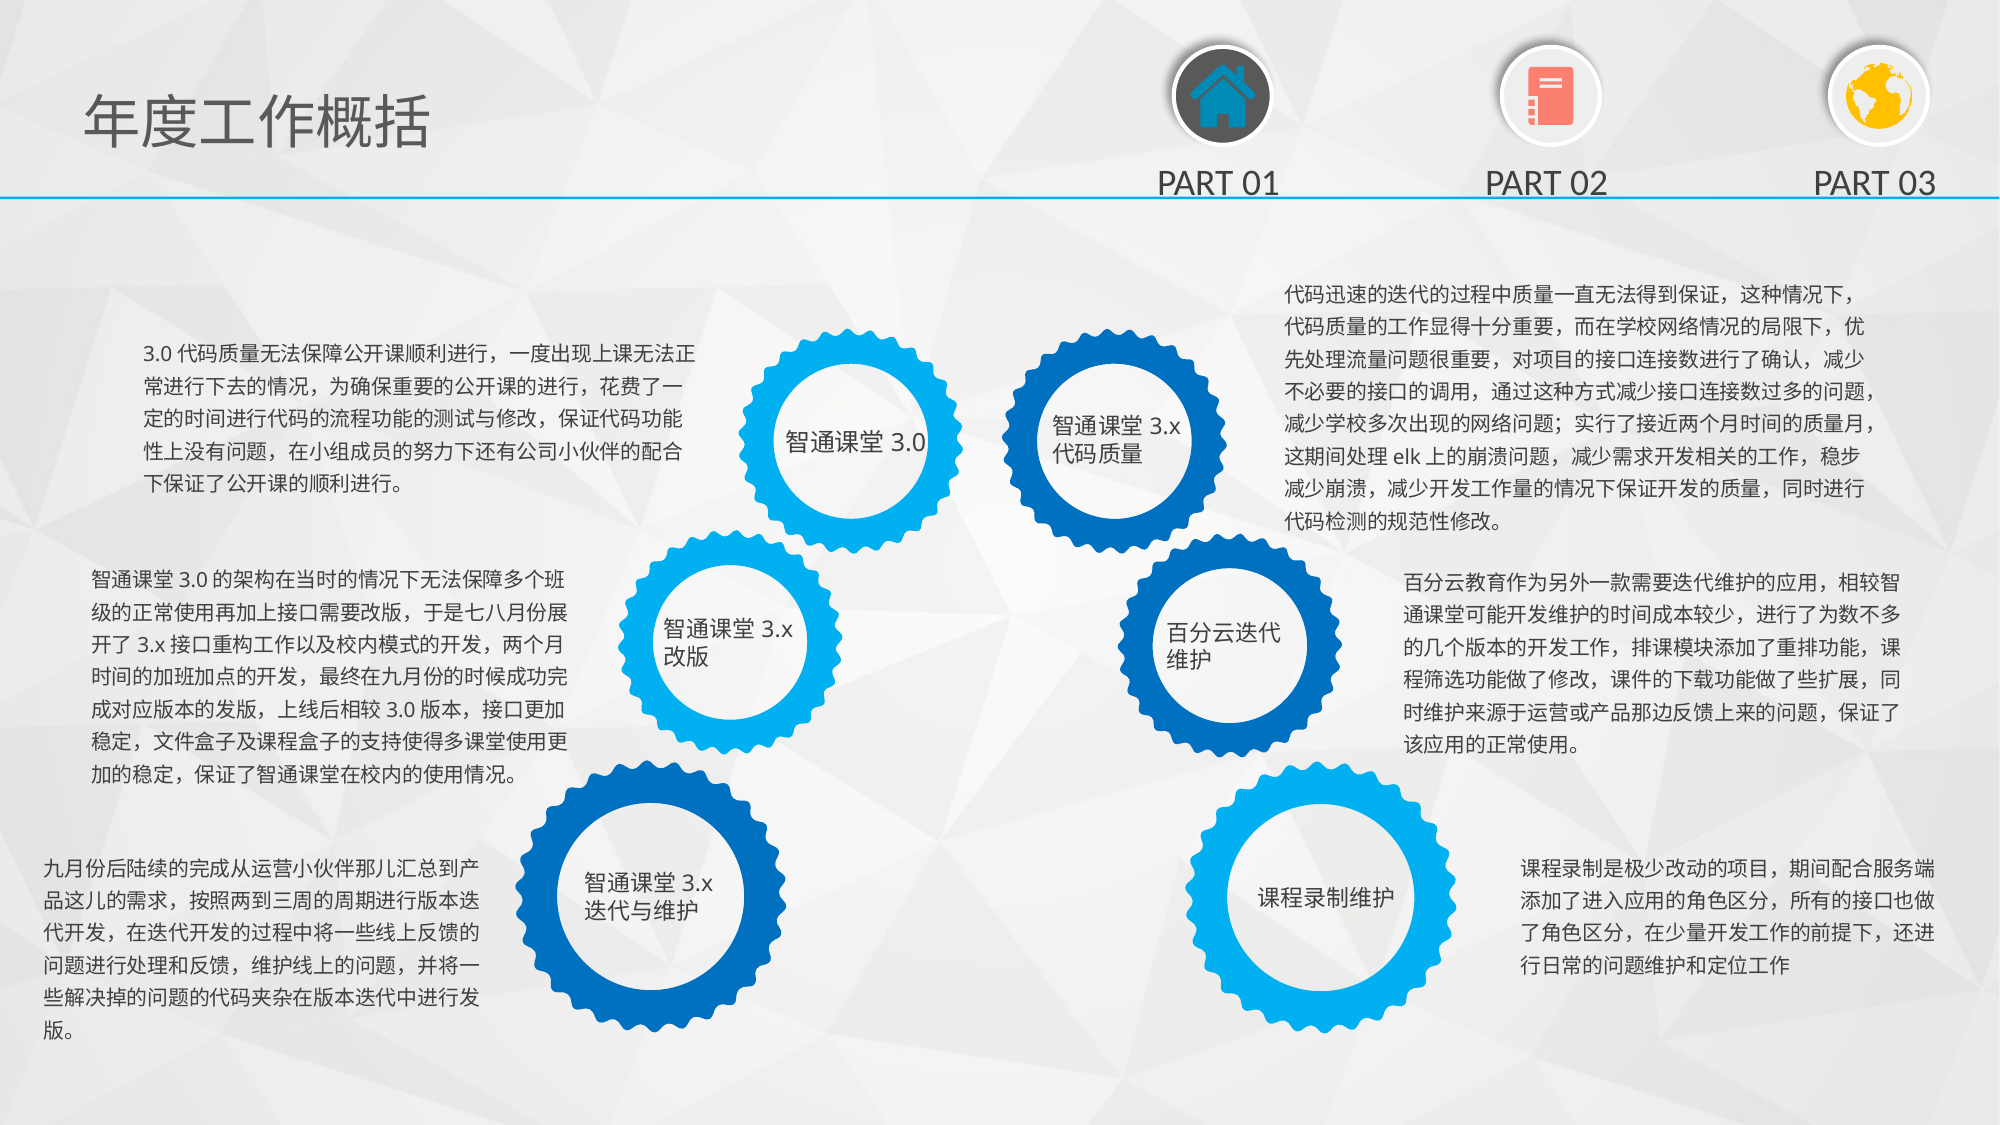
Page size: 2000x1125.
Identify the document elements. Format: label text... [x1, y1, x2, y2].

text_box 智通课堂3.x 代码质量 [1039, 405, 1194, 474]
text_box [738, 328, 963, 554]
text_box 代码迅速的迭代的过程中质量一直无法得到保证，这种情况下，代码质量的工作显得十分重要，而在学校网络情况的局限下，优先处理流量问题很重要，对项目的接口连接数进行了确认，减少不必要的接口的调用，通过这种方式减少接口连接数过多的问题，减少学校多次出现的网络问题；实行了接近两个月时间的质量月，这期间处理elk上的崩溃问题，减少需求开发相关的工作，稳步减少崩溃，减少开发工作量的情况下保证开发的质量，同时进行代码检测的规范性修改。 [1271, 267, 1881, 540]
text_box 智通课堂3.x 改版 [651, 608, 806, 677]
text_box [1001, 328, 1227, 554]
picture [0, 0, 2000, 196]
text_box 九月份后陆续的完成从运营小伙伴那儿汇总到产品这儿的需求，按照两到三周的周期进行版本迭代开发，在迭代开发的过程中将一些线上反馈的问题进行处理和反馈，维护线上的问题，并将一些解决掉的问题的代码夹杂在版本迭代中进行发版。 [31, 841, 503, 1049]
text_box 智通课堂3.0 [772, 419, 939, 463]
text_box [1185, 761, 1457, 1034]
text_box 百分云迭代 维护 [1153, 611, 1295, 680]
text_box 智通课堂3.0的架构在当时的情况下无法保障多个班级的正常使用再加上接口需要改版，于是七八月份展开了3.x接口重构工作以及校内模式的开发，两个月时间的加班加点的开发，最终在九月份的时候成功完成对应版本的发版，上线后相较3.0版本，接口更加稳定，文件盒子及课程盒子的支持使得多课堂使用更加的稳定，保证了智通课堂在校内的使用情况。 [78, 553, 595, 793]
text_box [618, 530, 843, 755]
text_box 课程录制维护 [1244, 877, 1409, 918]
text_box 3.0代码质量无法保障公开课顺利进行，一度出现上课无法正常进行下去的情况，为确保重要的公开课的进行，花费了一定的时间进行代码的流程功能的测试与修改，保证代码功能性上没有问题，在小组成员的努力下还有公司小伙伴的配合下保证了公开课的顺利进行。 [130, 327, 710, 502]
text_box 智通课堂3.x 迭代与维护 [571, 862, 727, 931]
text_box [515, 760, 787, 1033]
text_box [1117, 533, 1343, 758]
text_box 百分云教育作为另外一款需要迭代维护的应用，相较智通课堂可能开发维护的时间成本较少，进行了为数不多的几个版本的开发工作，排课模块添加了重排功能，课程筛选功能做了修改，课件的下载功能做了些扩展，同时维护来源于运营或产品那边反馈上来的问题，保证了该应用的正常使用。 [1390, 555, 1933, 763]
text_box 课程录制是极少改动的项目，期间配合服务端添加了进入应用的角色区分，所有的接口也做了角色区分，在少量开发工作的前提下，还进行日常的问题维护和定位工作 [1507, 841, 1957, 984]
picture [0, 200, 2000, 1125]
